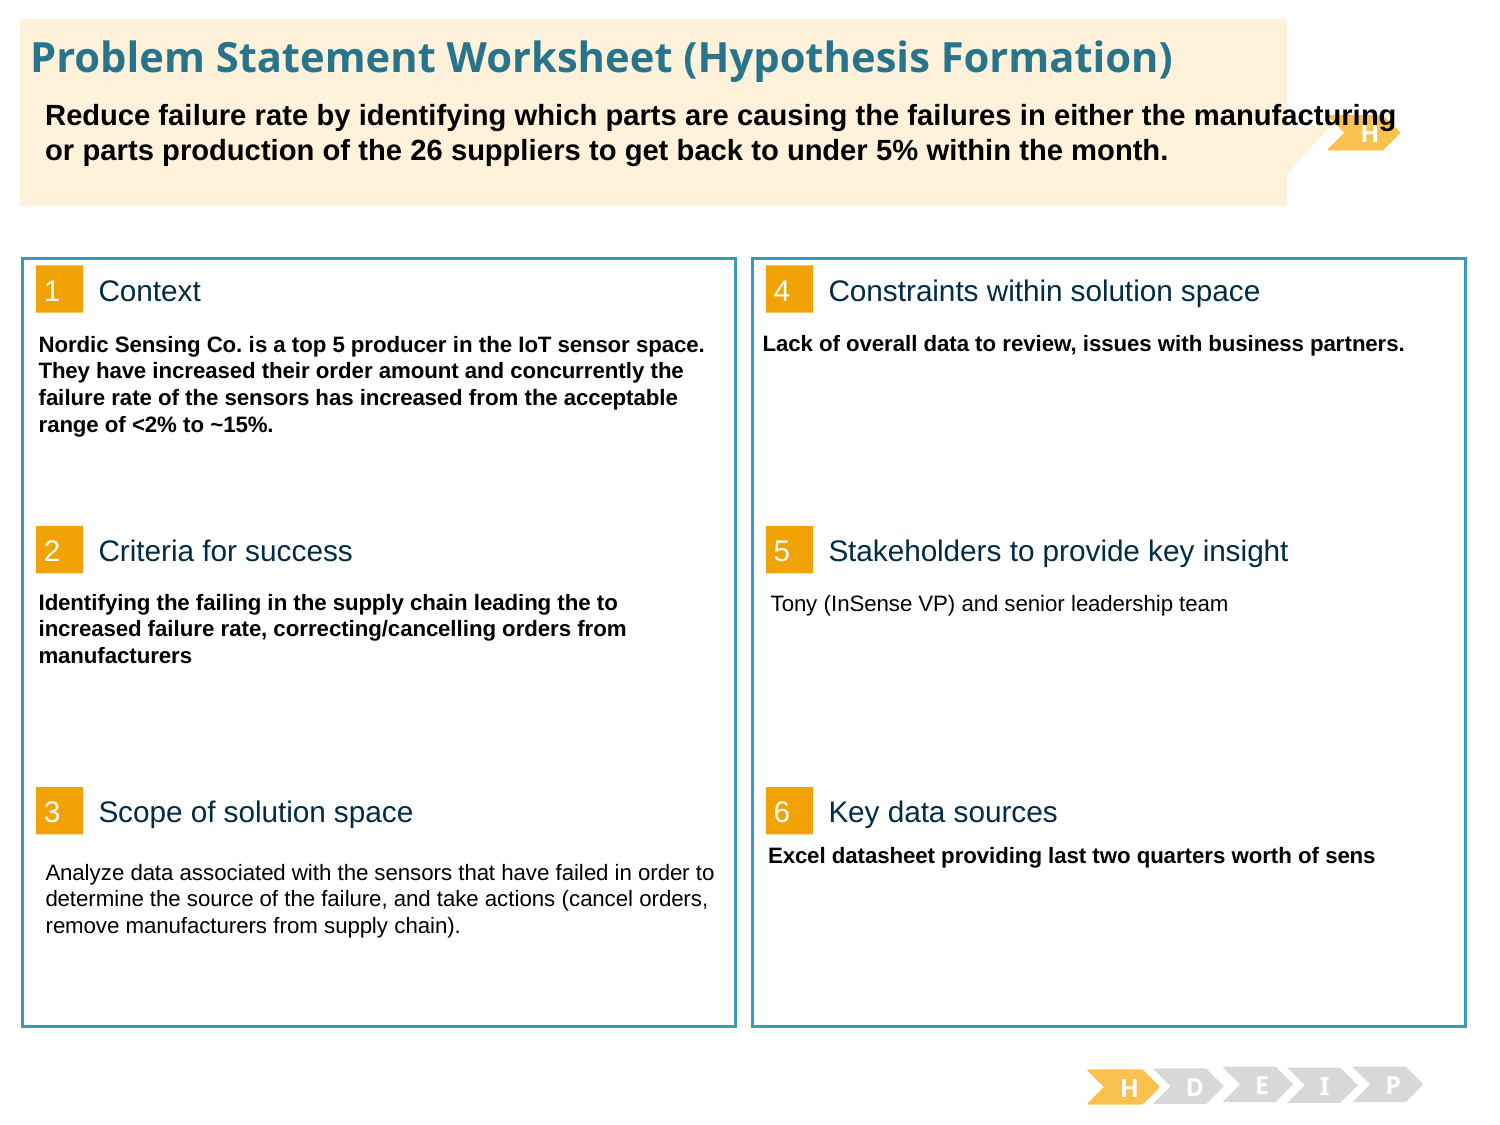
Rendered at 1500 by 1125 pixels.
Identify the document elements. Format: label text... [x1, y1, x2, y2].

text_box 5 [765, 526, 814, 574]
text_box Excel datasheet providing last two quarters worth of sens [753, 834, 1463, 1012]
text_box Lack of overall data to review, issues with business partners. [747, 322, 1458, 500]
text_box Reduce failure rate by identifying which parts are causing the failures in either the manufacturing or parts production of the 26 suppliers to get back to under 5% within the month. [30, 88, 1439, 170]
text_box Constraints within solution space [828, 270, 1419, 308]
text_box Stakeholders to provide key insight [828, 531, 1419, 569]
text_box Analyze data associated with the sensors that have failed in order to determine the source of the failure, and take actions (cancel orders, remove manufacturers from supply chain). [30, 850, 740, 974]
text_box Scope of solution space [98, 812, 689, 829]
text_box I [1287, 1067, 1358, 1103]
text_box [752, 258, 1466, 1027]
title Problem Statement Worksheet (Hypothesis Formation) [30, 31, 1473, 82]
text_box Criteria for success [98, 531, 689, 569]
text_box E [1222, 1066, 1294, 1103]
text_box 1 [35, 265, 84, 313]
text_box D [1152, 1068, 1224, 1104]
text_box Identifying the failing in the supply chain leading the to increased failure rate, correcting/cancelling orders from manufacturers [23, 580, 733, 812]
text_box 2 [35, 527, 84, 574]
text_box Key data sources [828, 792, 1419, 830]
text_box Context [98, 270, 689, 308]
text_box Tony (InSense VP) and senior leadership team [755, 581, 1466, 760]
text_box [19, 19, 1292, 206]
text_box 6 [765, 787, 814, 834]
text_box 3 [35, 812, 84, 835]
text_box P [1352, 1066, 1424, 1103]
text_box [22, 258, 736, 1027]
text_box 4 [765, 265, 814, 313]
text_box H [1088, 1070, 1159, 1104]
text_box Nordic Sensing Co. is a top 5 producer in the IoT sensor space. They have increased their order amount and concurrently the failure rate of the sensors has increased from the acceptable range of <2% to ~15%. [23, 322, 733, 527]
